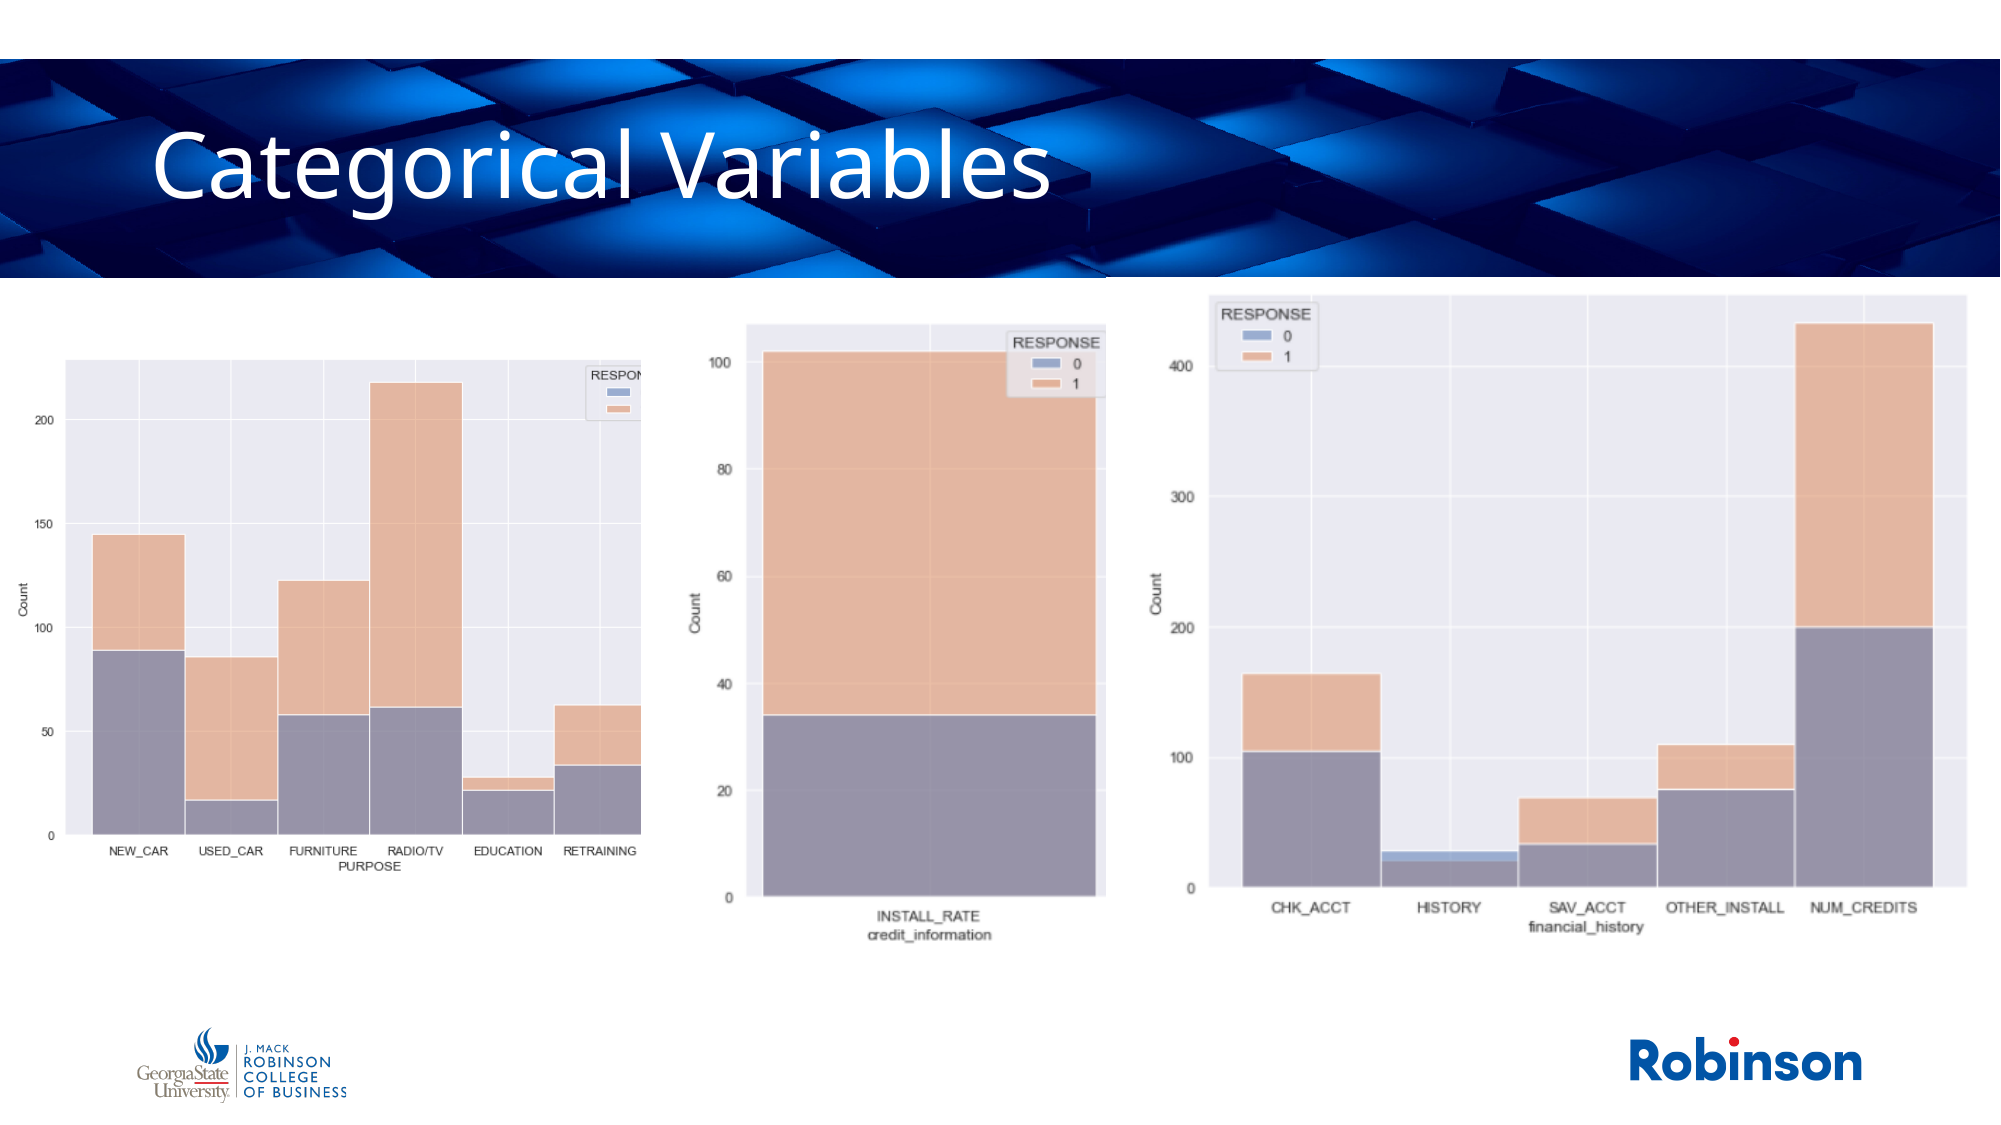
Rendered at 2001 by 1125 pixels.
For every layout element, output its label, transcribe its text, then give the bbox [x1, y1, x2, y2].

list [0, 349, 641, 874]
picture [641, 277, 2000, 953]
title Categorical Variables [0, 59, 2000, 278]
picture [1610, 1025, 1883, 1100]
